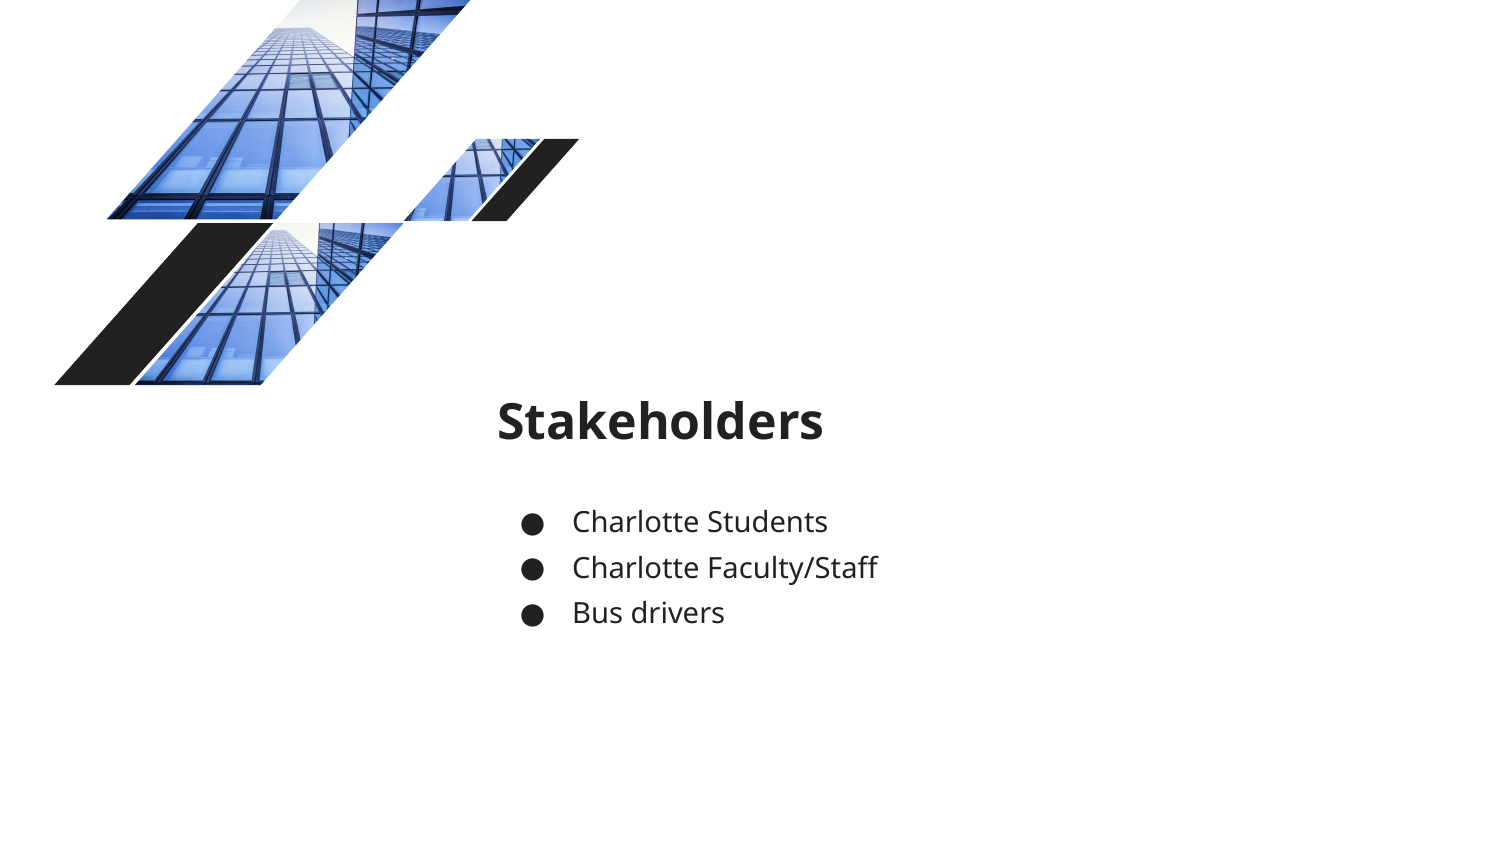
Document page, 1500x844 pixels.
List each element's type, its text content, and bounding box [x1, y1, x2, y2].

picture [403, 138, 541, 221]
picture [106, 0, 471, 220]
title Stakeholders [482, 302, 1366, 470]
picture [134, 223, 404, 386]
list Charlotte Students Charlotte Faculty/Staff Bus drivers [482, 480, 1366, 731]
